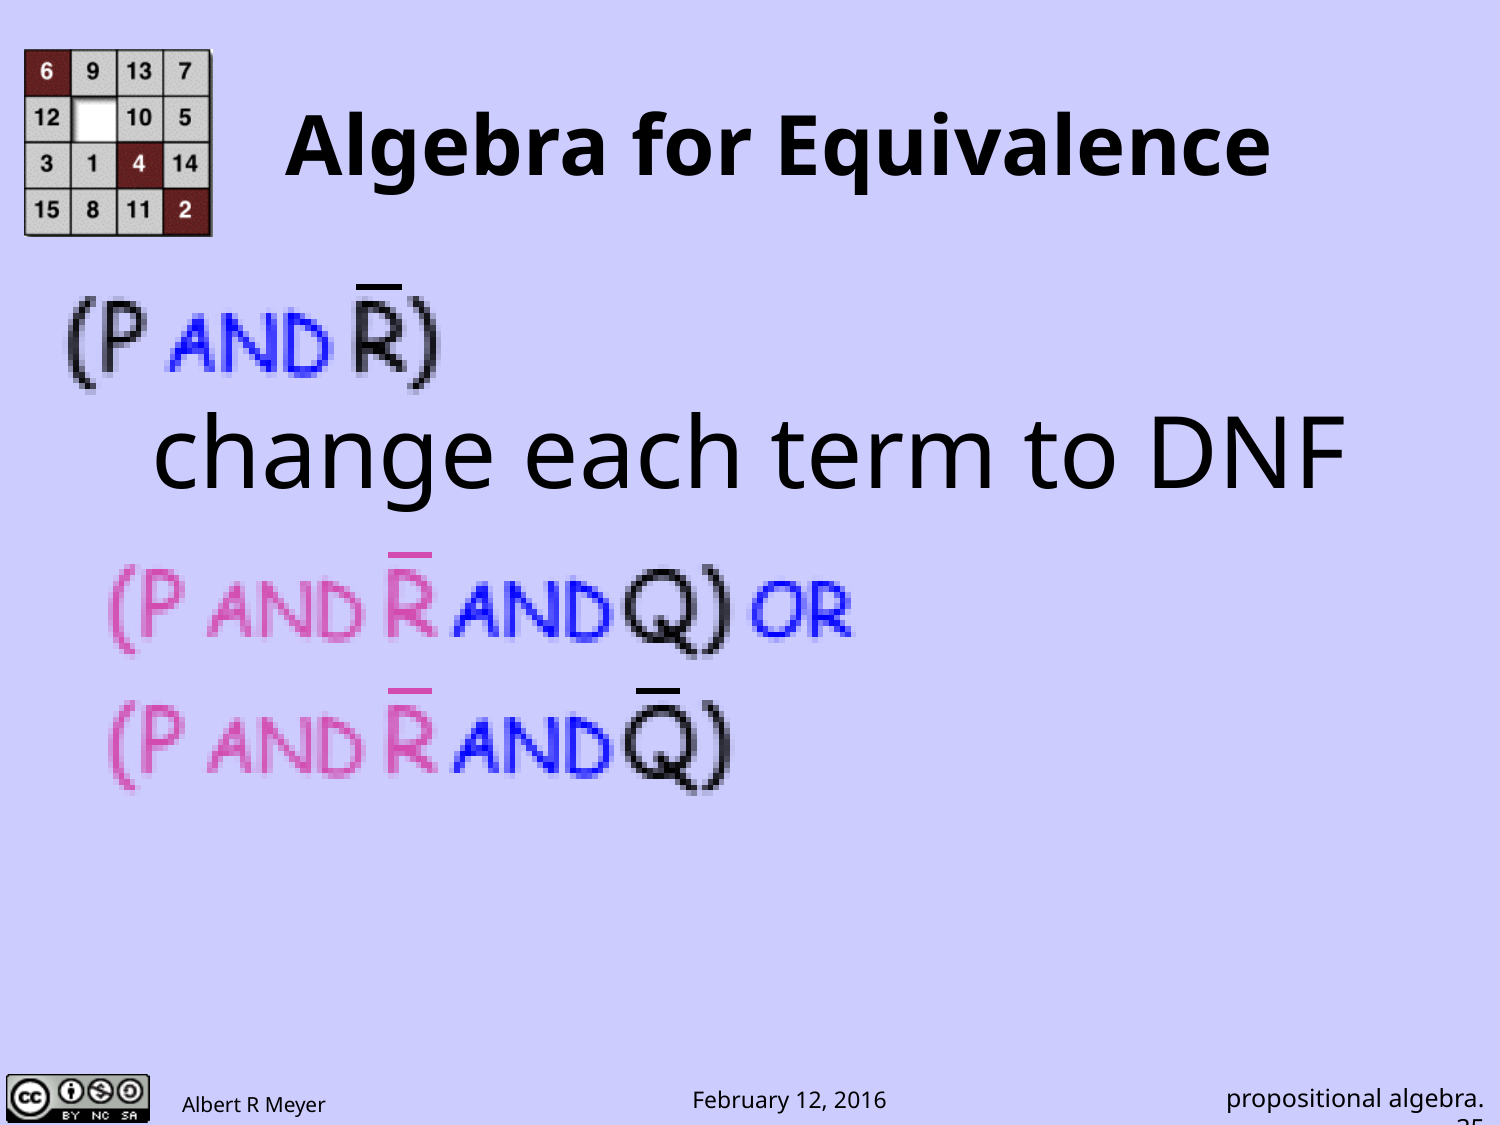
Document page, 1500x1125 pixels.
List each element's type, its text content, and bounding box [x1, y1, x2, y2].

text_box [97, 529, 863, 808]
picture [6, 1074, 150, 1123]
text_box change each term to DNF [136, 381, 1363, 516]
title Algebra for Equivalence [270, 59, 1386, 225]
picture [24, 49, 213, 237]
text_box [57, 261, 459, 408]
slide_number propositional algebra.35 [1202, 1074, 1500, 1121]
